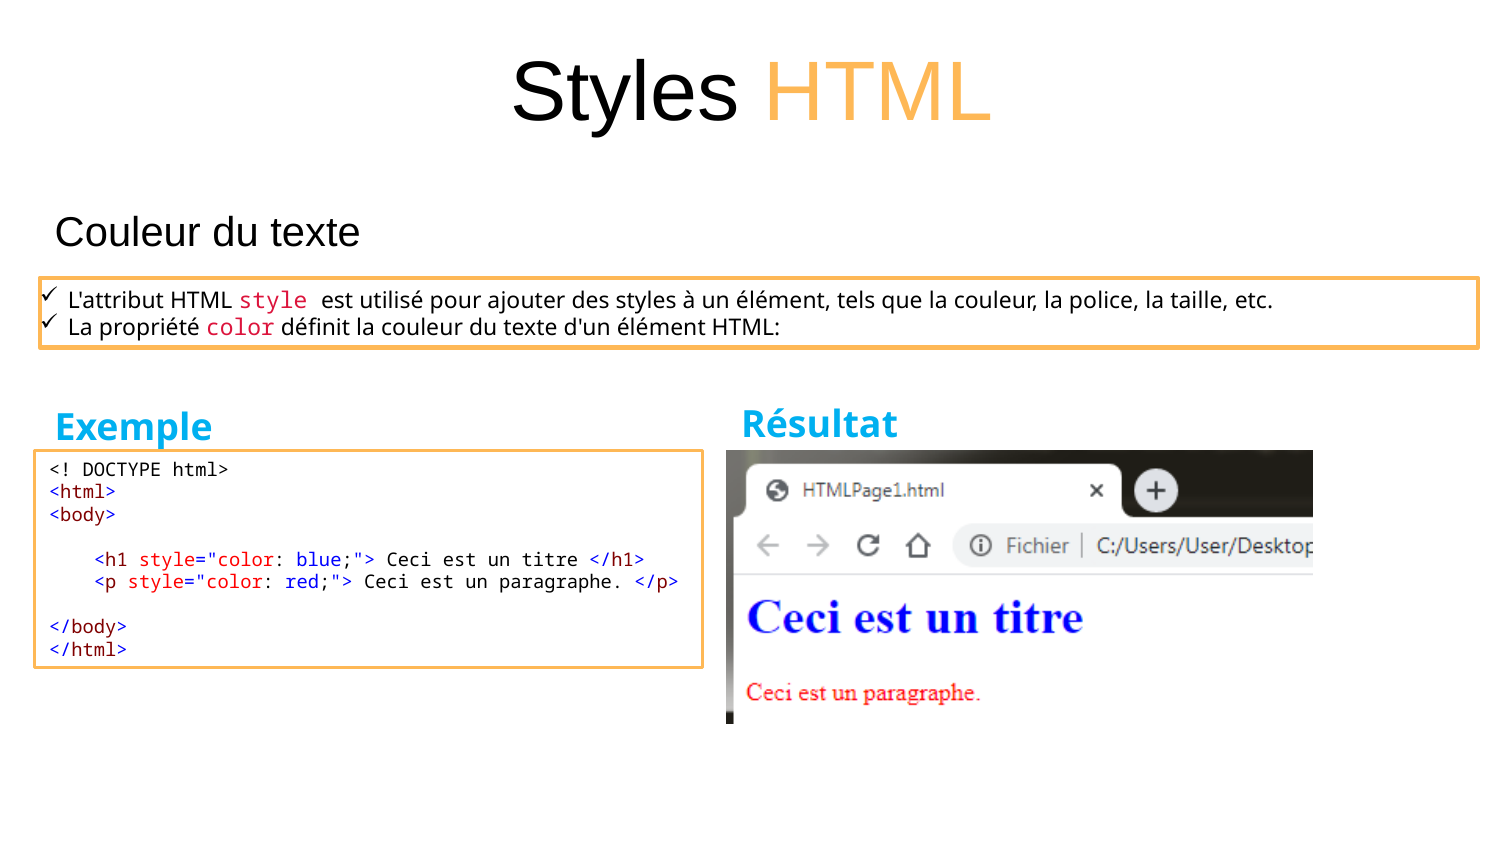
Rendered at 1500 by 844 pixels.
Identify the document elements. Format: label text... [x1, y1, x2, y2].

text_box <! DOCTYPE html> <html> <body> <h1 style="color: blue;"> Ceci est un titre </h1> <p style="color: red;"> Ceci est un paragraphe. </p> </body> </html> [34, 450, 703, 668]
text_box Résultat [726, 392, 1118, 448]
text_box L'attribut HTML style est utilisé pour ajouter des styles à un élément, tels que la couleur, la police, la taille, etc. La propriété color définit la couleur du texte d'un élément HTML: [38, 276, 1480, 350]
list Styles HTML [39, 41, 1464, 131]
picture [726, 449, 1313, 724]
text_box Couleur du texte [39, 197, 868, 263]
text_box Exemple [39, 395, 431, 450]
